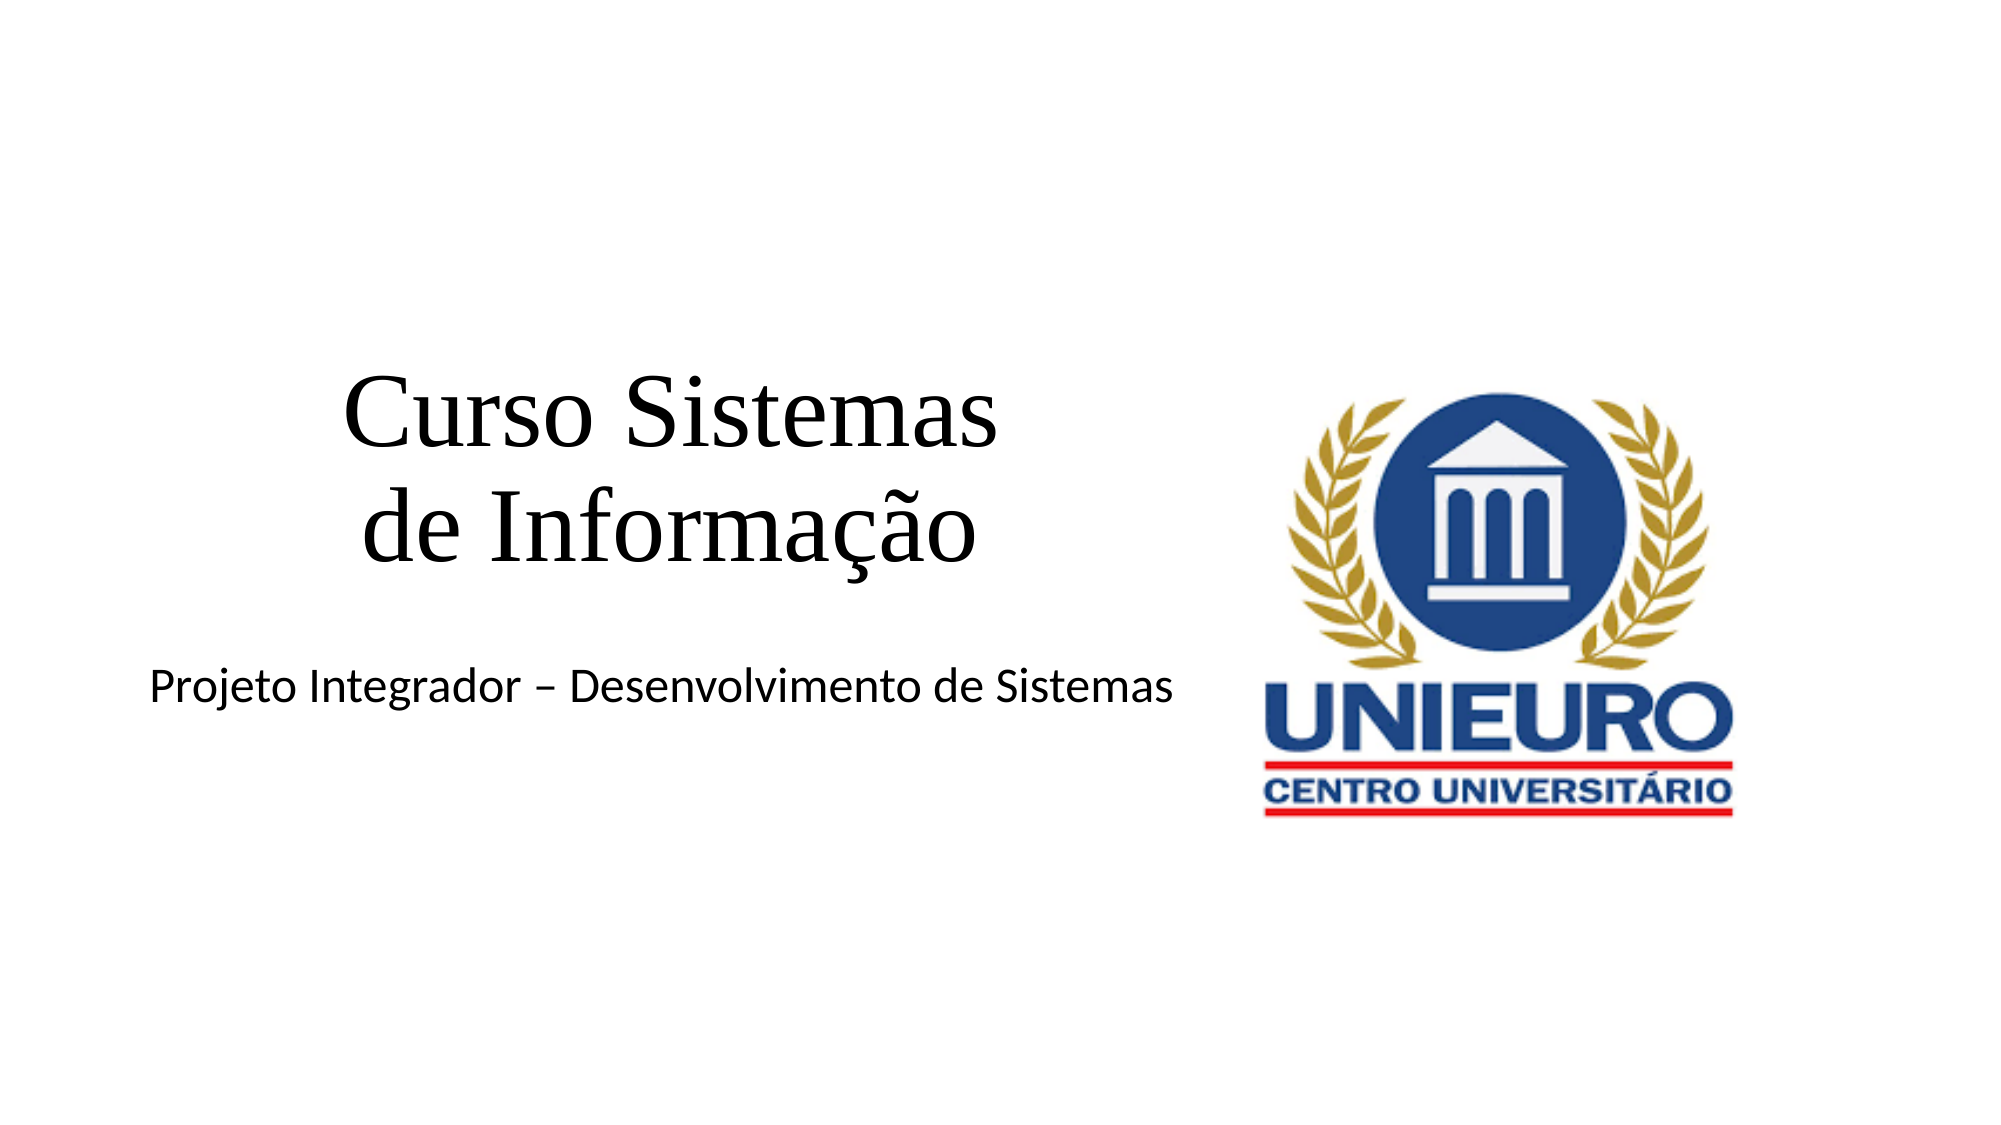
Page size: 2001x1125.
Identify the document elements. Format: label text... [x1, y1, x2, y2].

picture [1231, 332, 1759, 861]
subtitle Projeto Integrador – Desenvolvimento de Sistemas [0, 652, 1418, 924]
title Curso Sistemas de Informação [188, 101, 1522, 592]
